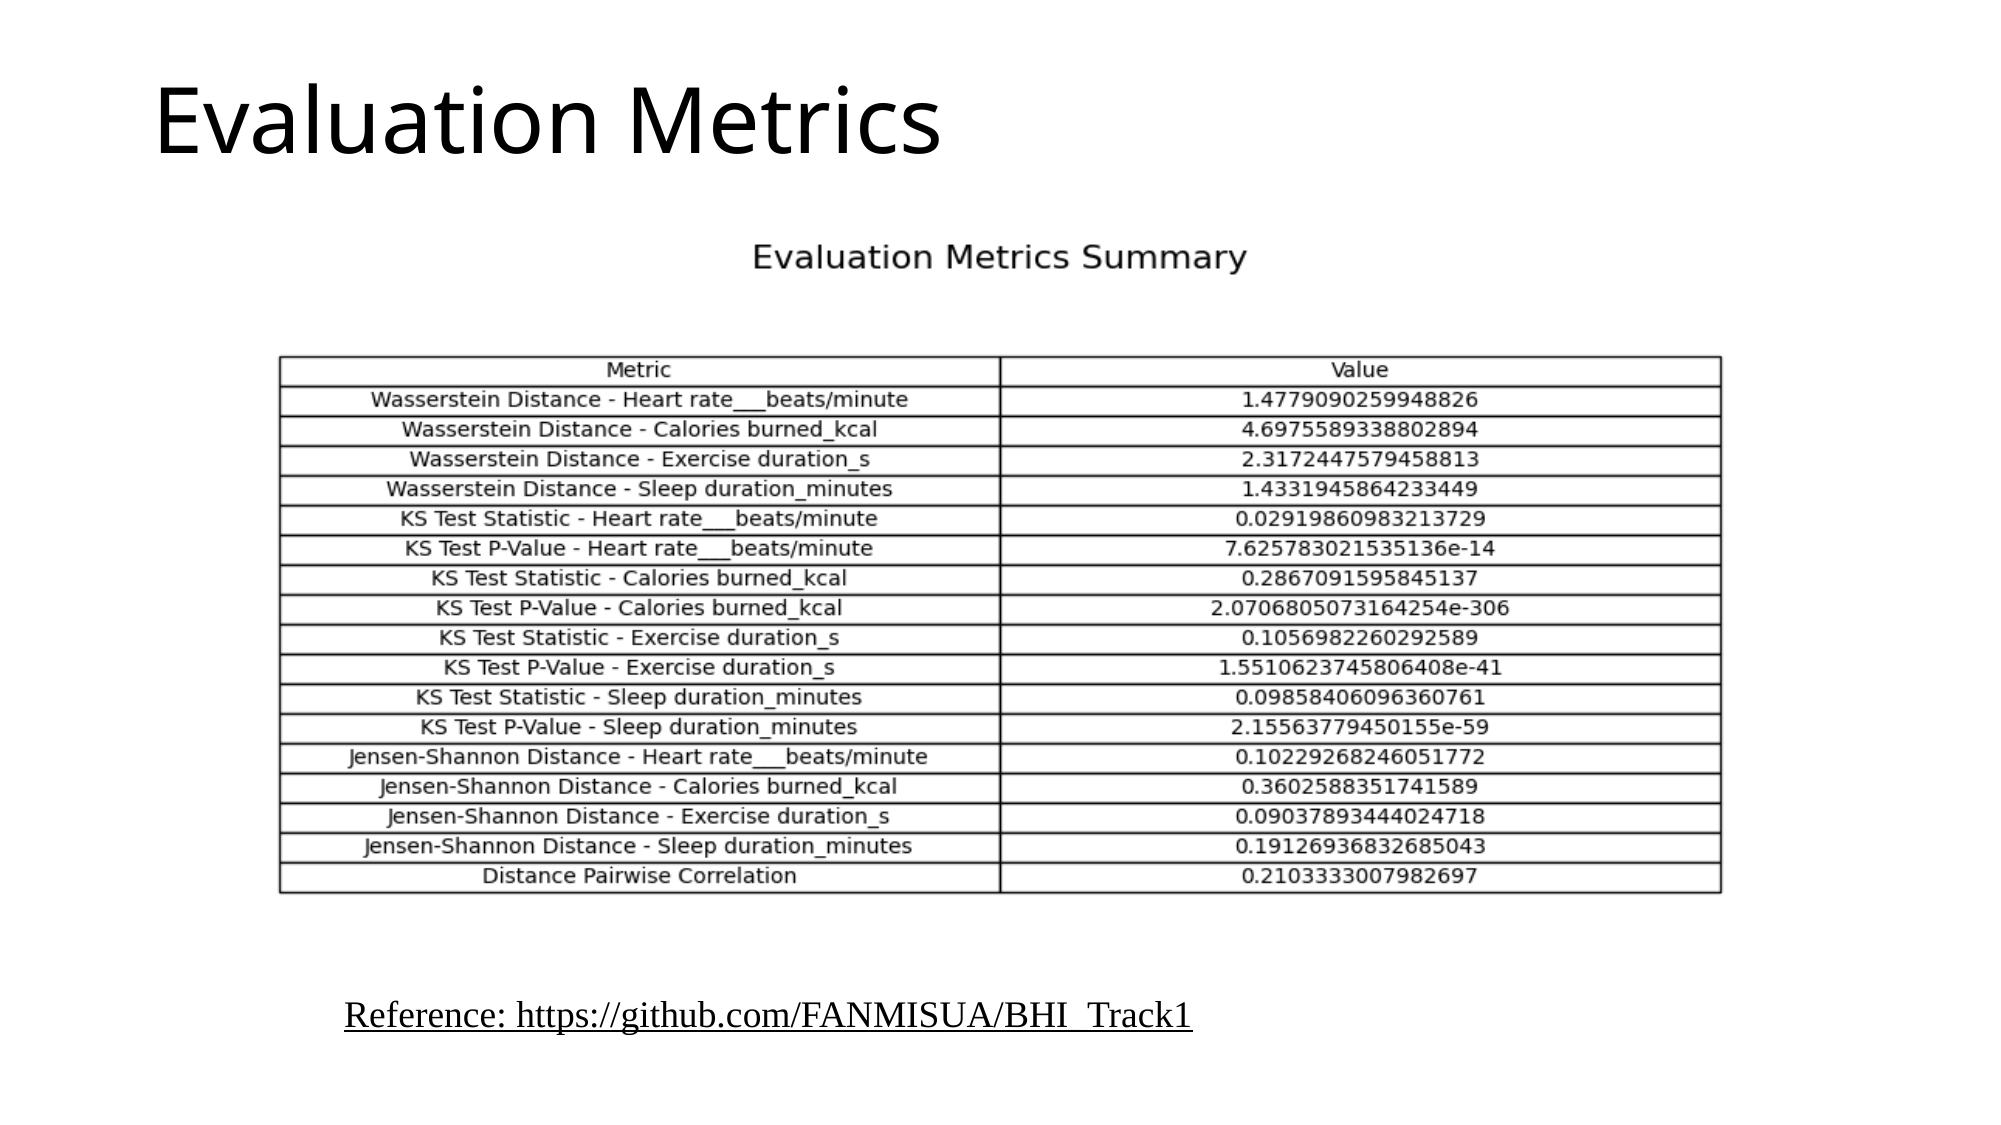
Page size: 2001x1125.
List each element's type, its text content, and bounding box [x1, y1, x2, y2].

text_box Reference: https://github.com/FANMISUA/BHI_Track1 [329, 983, 1331, 1043]
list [264, 230, 1736, 983]
title Evaluation Metrics [137, 59, 1863, 188]
